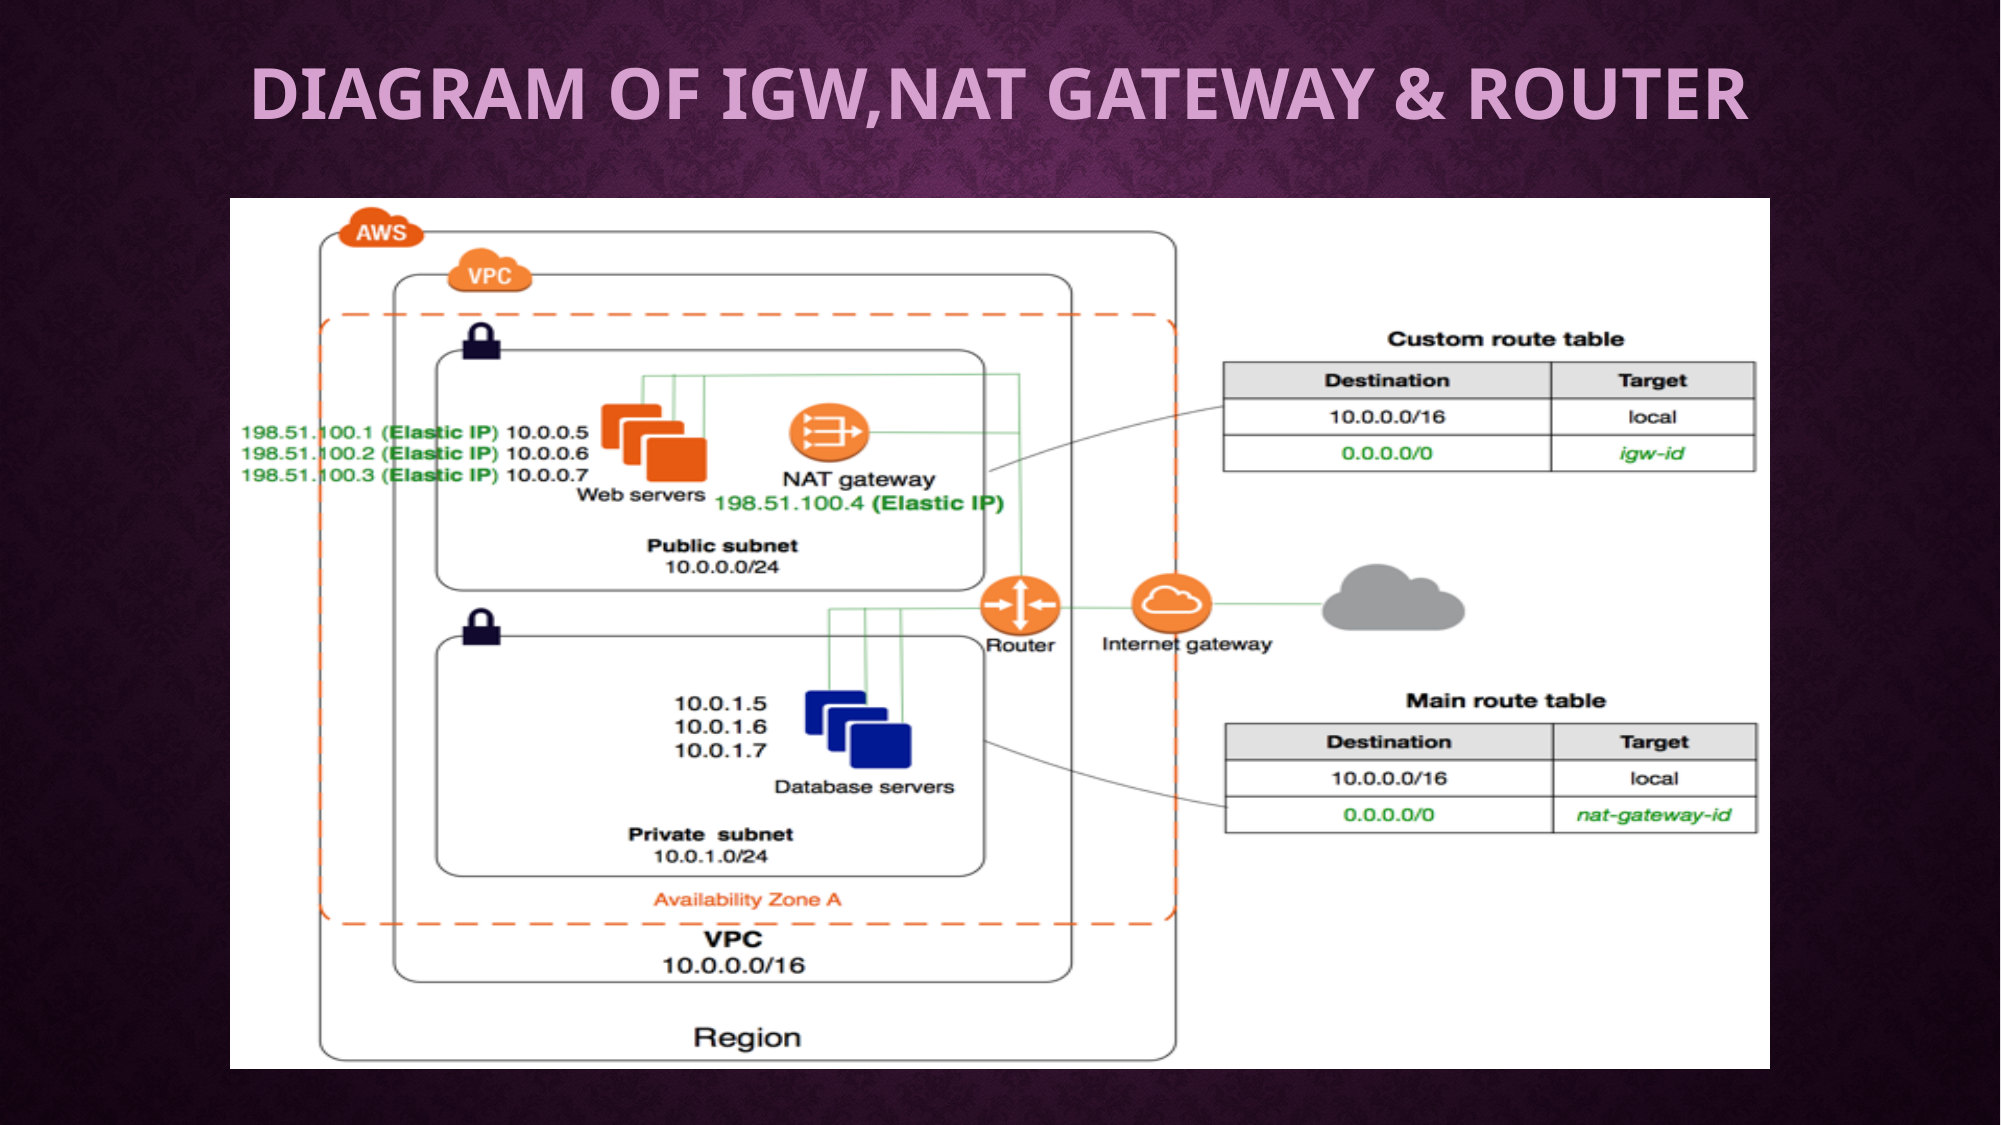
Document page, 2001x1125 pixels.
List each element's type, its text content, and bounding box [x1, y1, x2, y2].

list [229, 198, 1771, 1069]
title Diagram of IGW,NAT gateway & Router [150, 15, 1849, 178]
